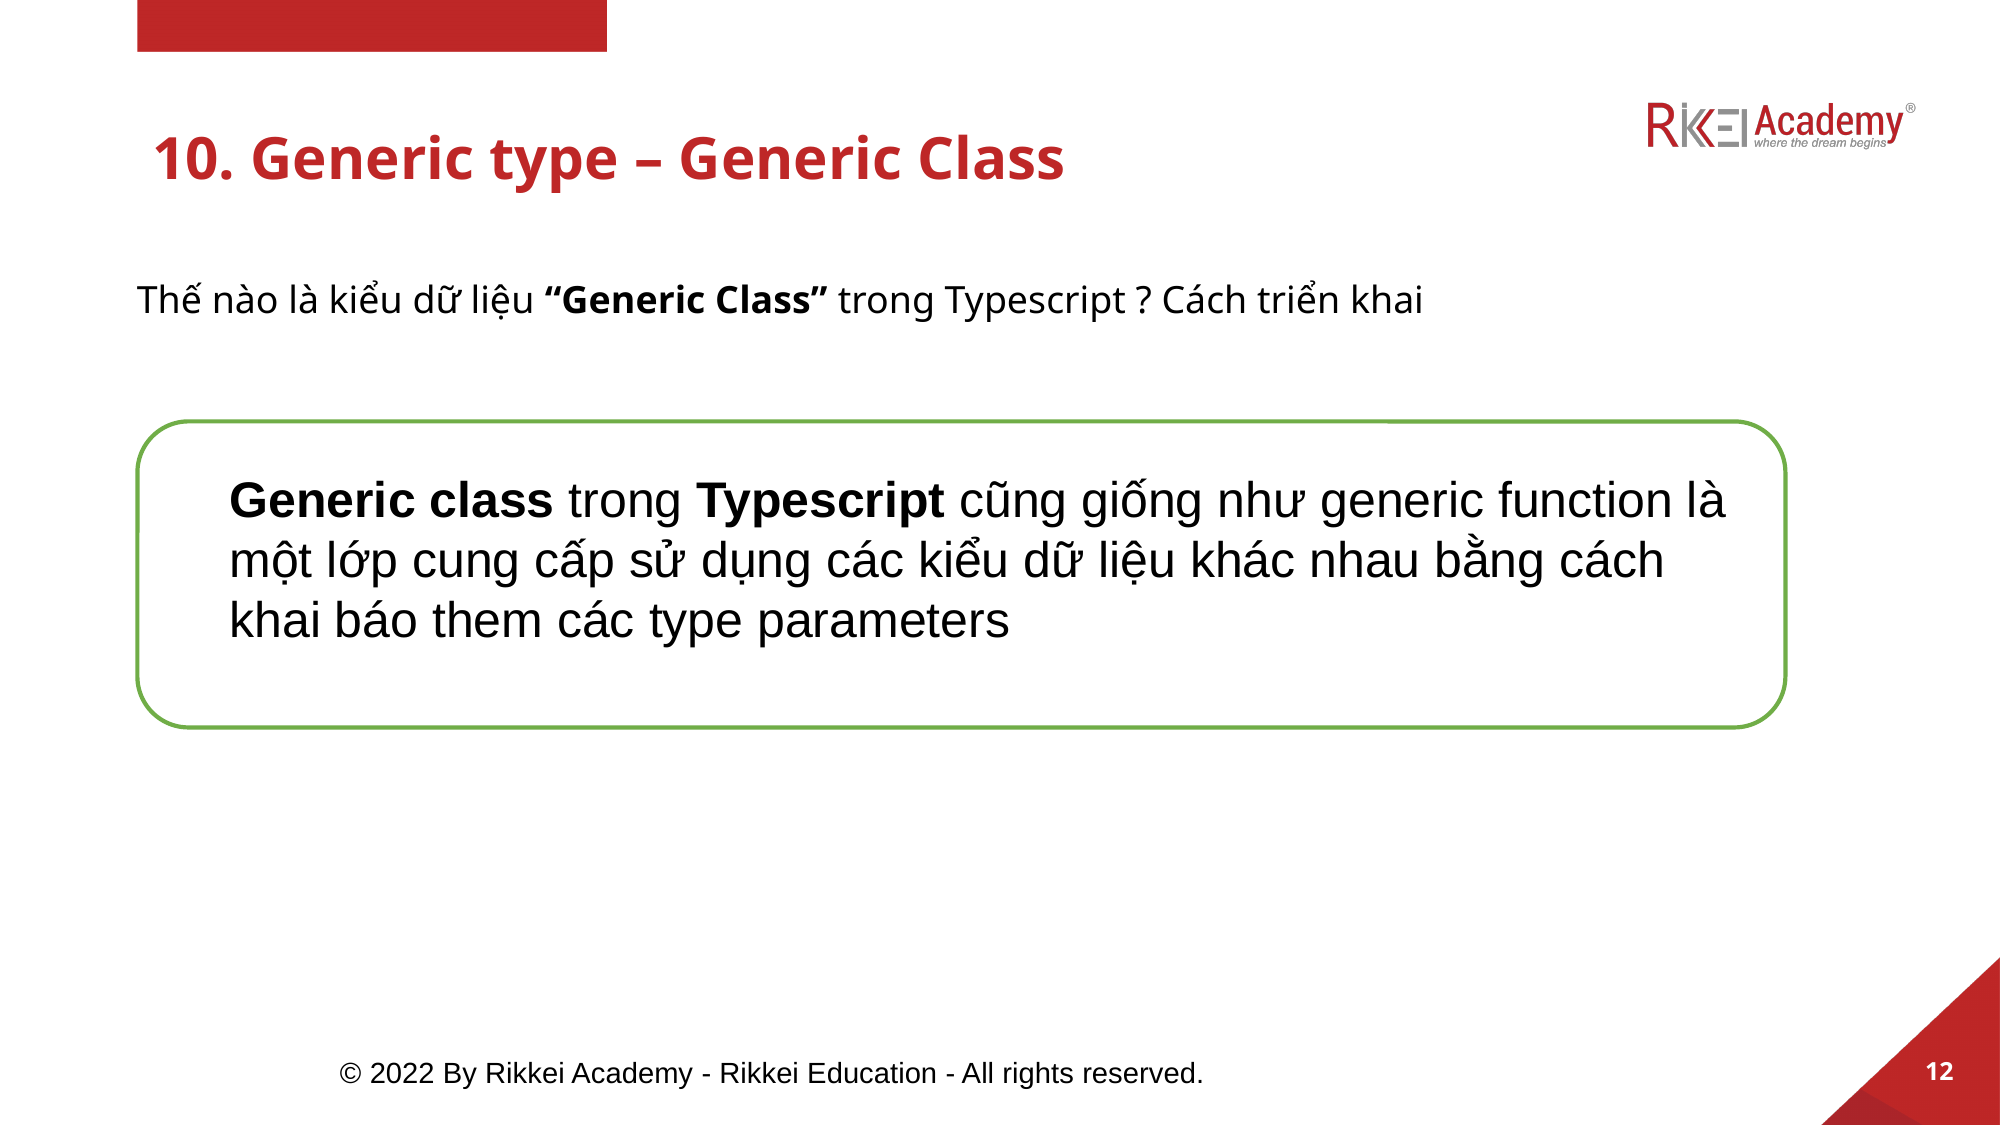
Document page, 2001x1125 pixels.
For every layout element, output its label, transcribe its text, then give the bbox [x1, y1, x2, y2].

text_box Generic class trong Typescript cũng giống như generic function là một lớp cung cấp sử dụng các kiểu dữ liệu khác nhau bằng cách khai báo them các type parameters [214, 460, 1782, 656]
picture [1623, 53, 1929, 203]
text_box [121, 337, 1893, 997]
picture [1818, 957, 2000, 1125]
text_box Thế nào là kiểu dữ liệu “Generic Class” trong Typescript ? Cách triển khai [121, 238, 1873, 337]
text_box [137, 421, 1786, 728]
title 10. Generic type – Generic Class [137, 83, 1526, 238]
picture [137, 0, 607, 52]
